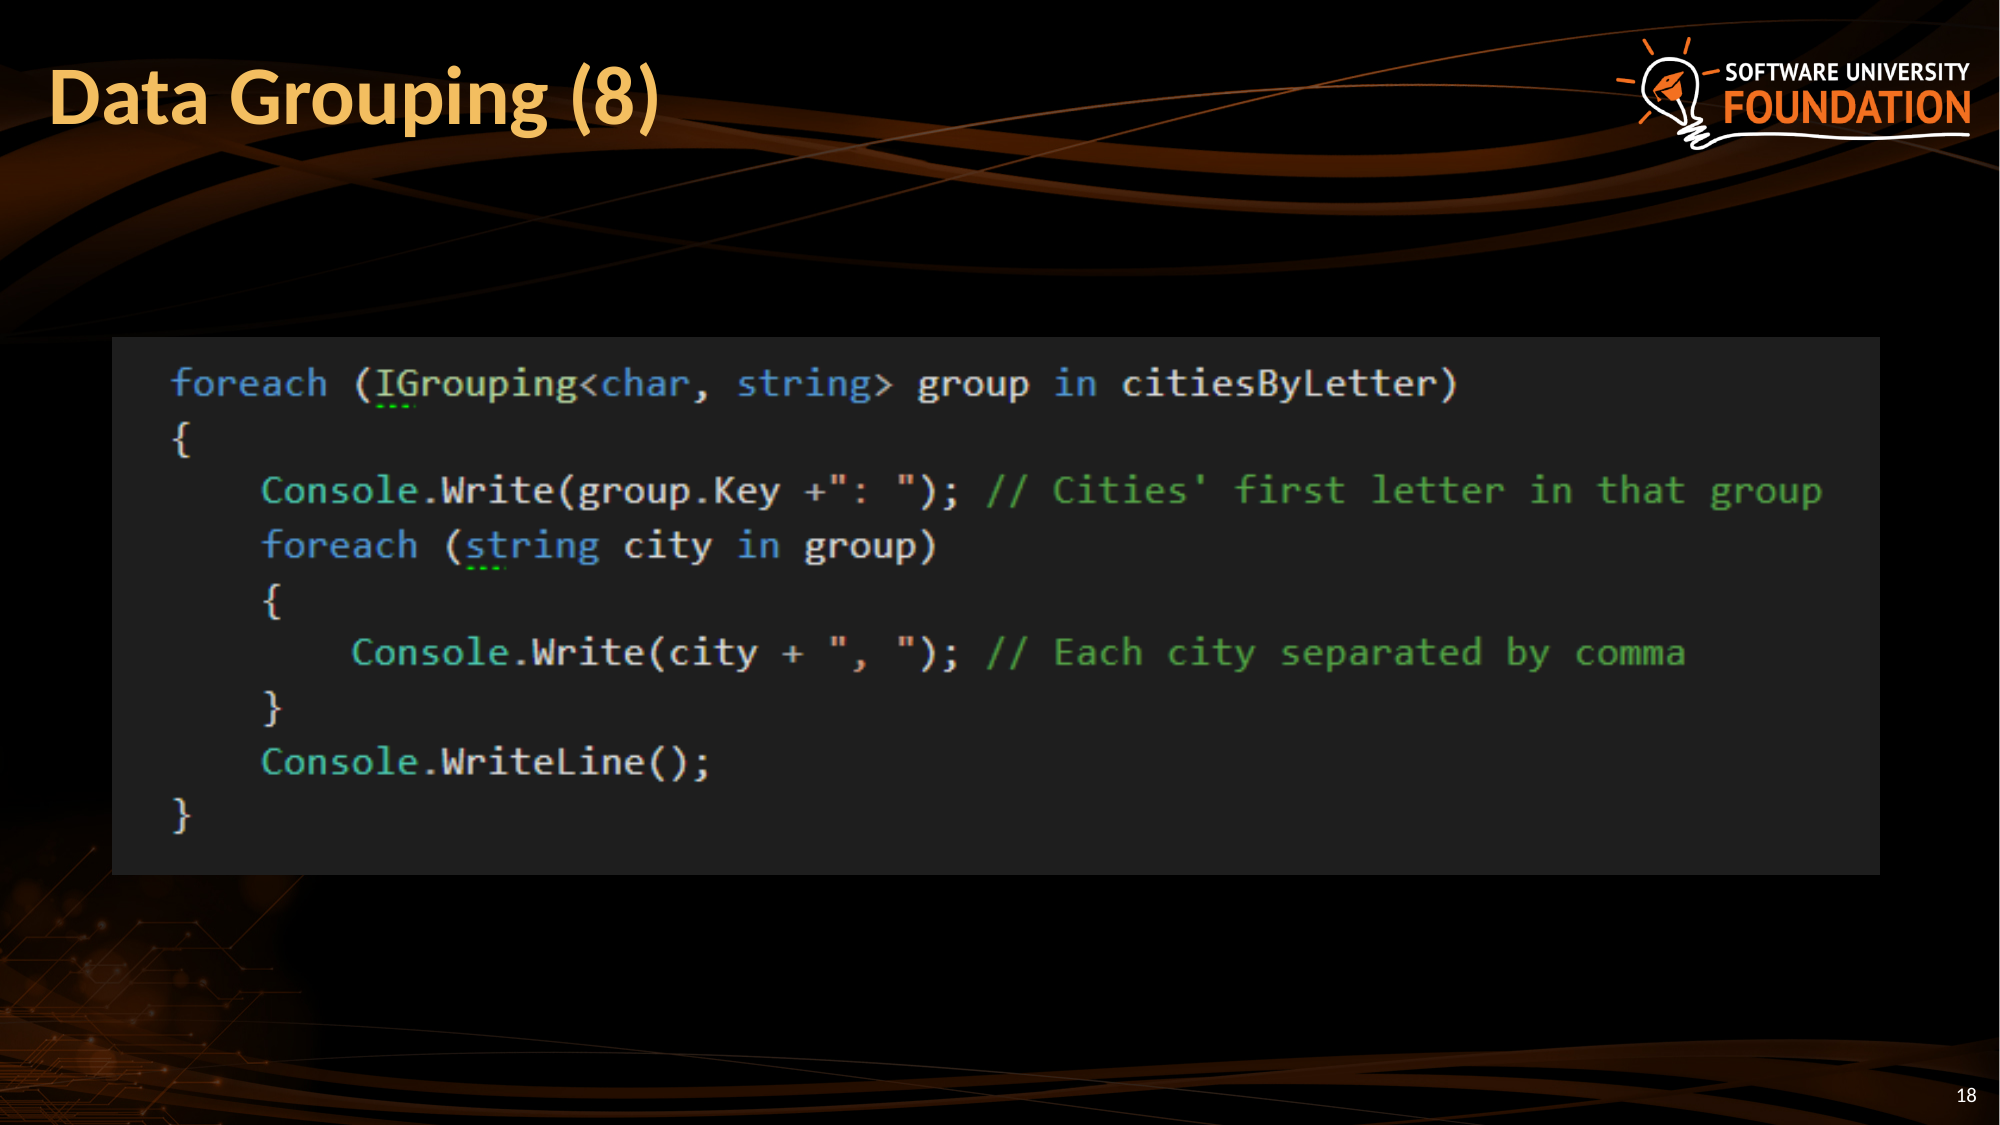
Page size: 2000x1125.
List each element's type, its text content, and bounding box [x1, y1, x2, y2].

slide_number 18 [1882, 1074, 1983, 1113]
title Data Grouping (8) [30, 6, 1602, 189]
picture [0, 0, 2000, 1125]
